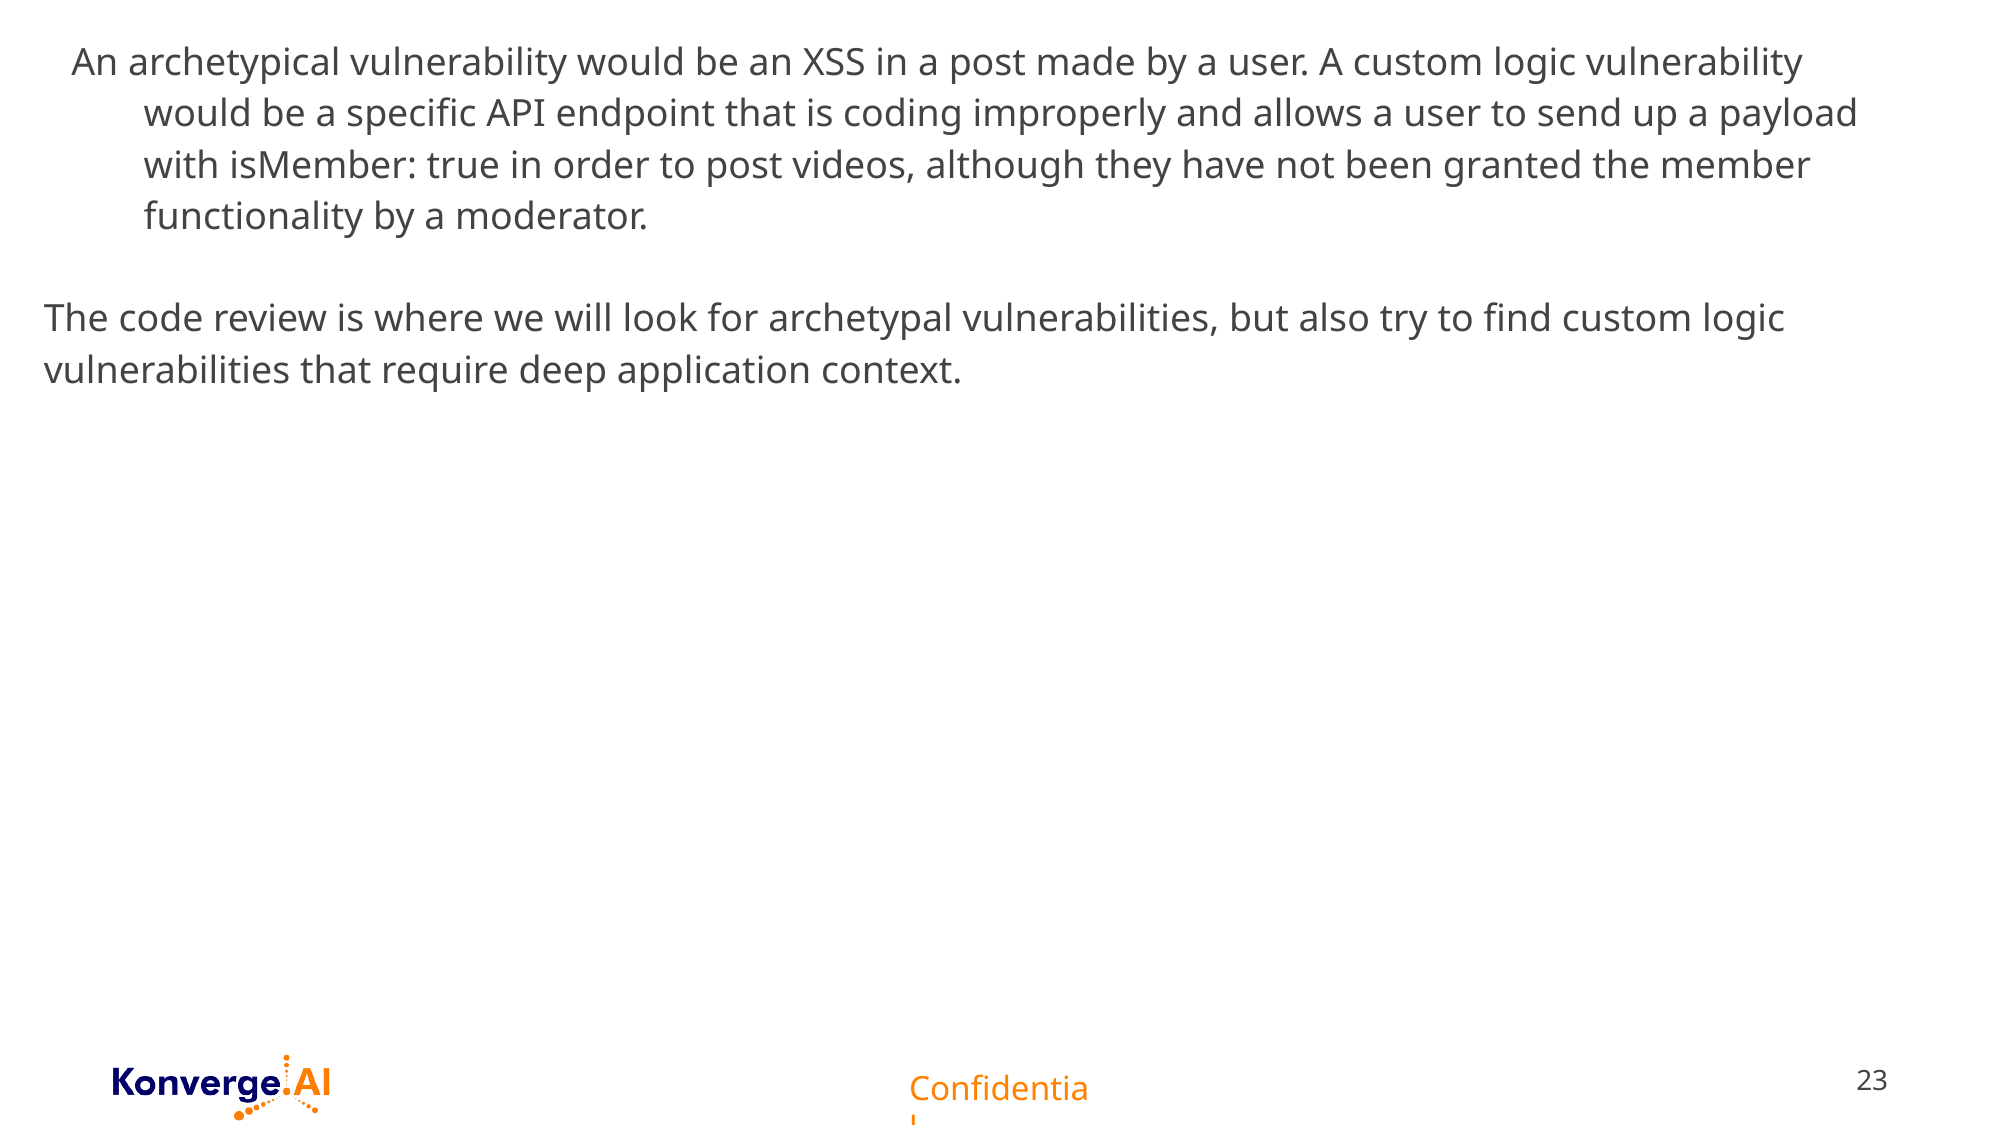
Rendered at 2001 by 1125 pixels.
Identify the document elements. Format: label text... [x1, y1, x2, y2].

slide_number 23 [1787, 1038, 1908, 1125]
list An archetypical vulnerability would be an XSS in a post made by a user. A custom logic vulnerability would be a specific API endpoint that is coding improperly and allows a user to send up a payload with isMember: true in order to post videos, although they have not been granted the member functionality by a moderator. The code review is where we will look for archetypal vulnerabilities, but also try to find custom logic vulnerabilities that require deep application context. [23, 11, 1940, 1116]
picture [97, 1116, 353, 1125]
